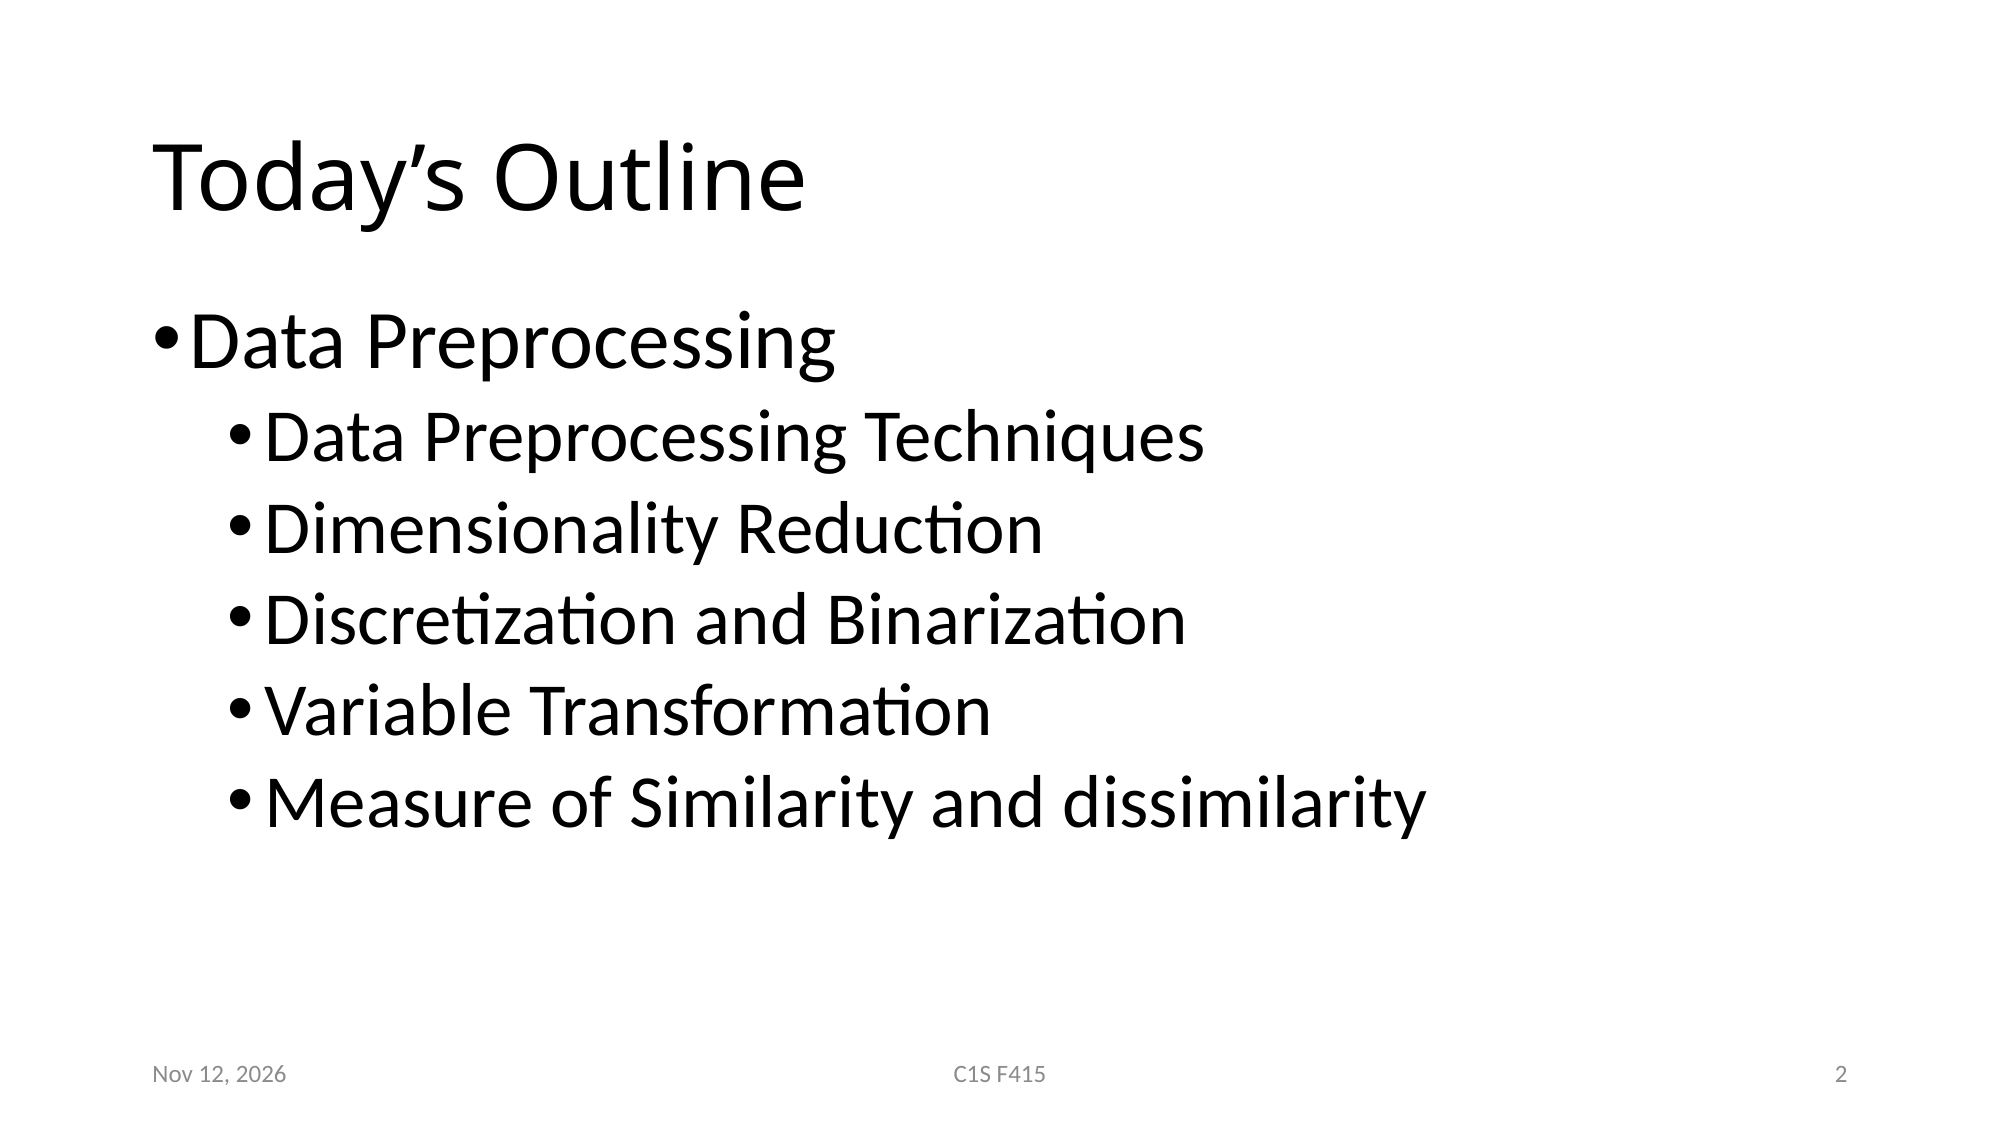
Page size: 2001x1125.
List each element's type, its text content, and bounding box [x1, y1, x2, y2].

slide_number 1-Feb-19 [137, 1042, 588, 1103]
list Data Preprocessing Data Preprocessing Techniques Dimensionality Reduction Discretization and Binarization Variable Transformation Measure of Similarity and dissimilarity [137, 289, 1538, 883]
slide_number 2 [1412, 1042, 1863, 1103]
footer C1S F415 [662, 1042, 1338, 1103]
title Today’s Outline [137, 71, 1863, 290]
